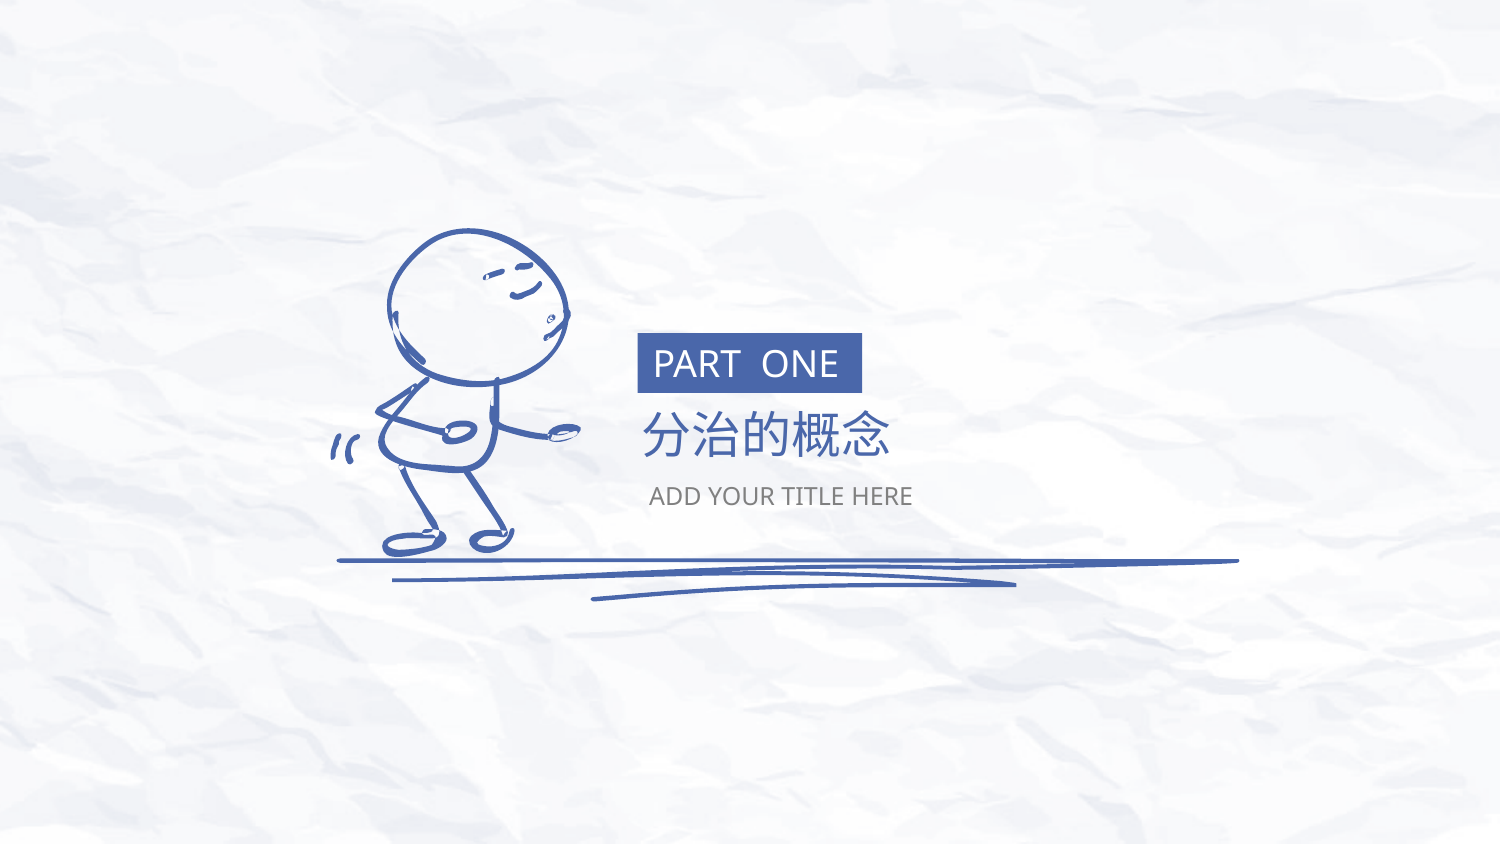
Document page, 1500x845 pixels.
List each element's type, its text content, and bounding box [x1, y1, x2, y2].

text_box [392, 558, 1240, 602]
text_box ADD YOUR TITLE HERE [637, 474, 1028, 516]
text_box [330, 209, 588, 564]
text_box 分治的概念 [630, 398, 933, 470]
text_box PART ONE [637, 333, 863, 393]
